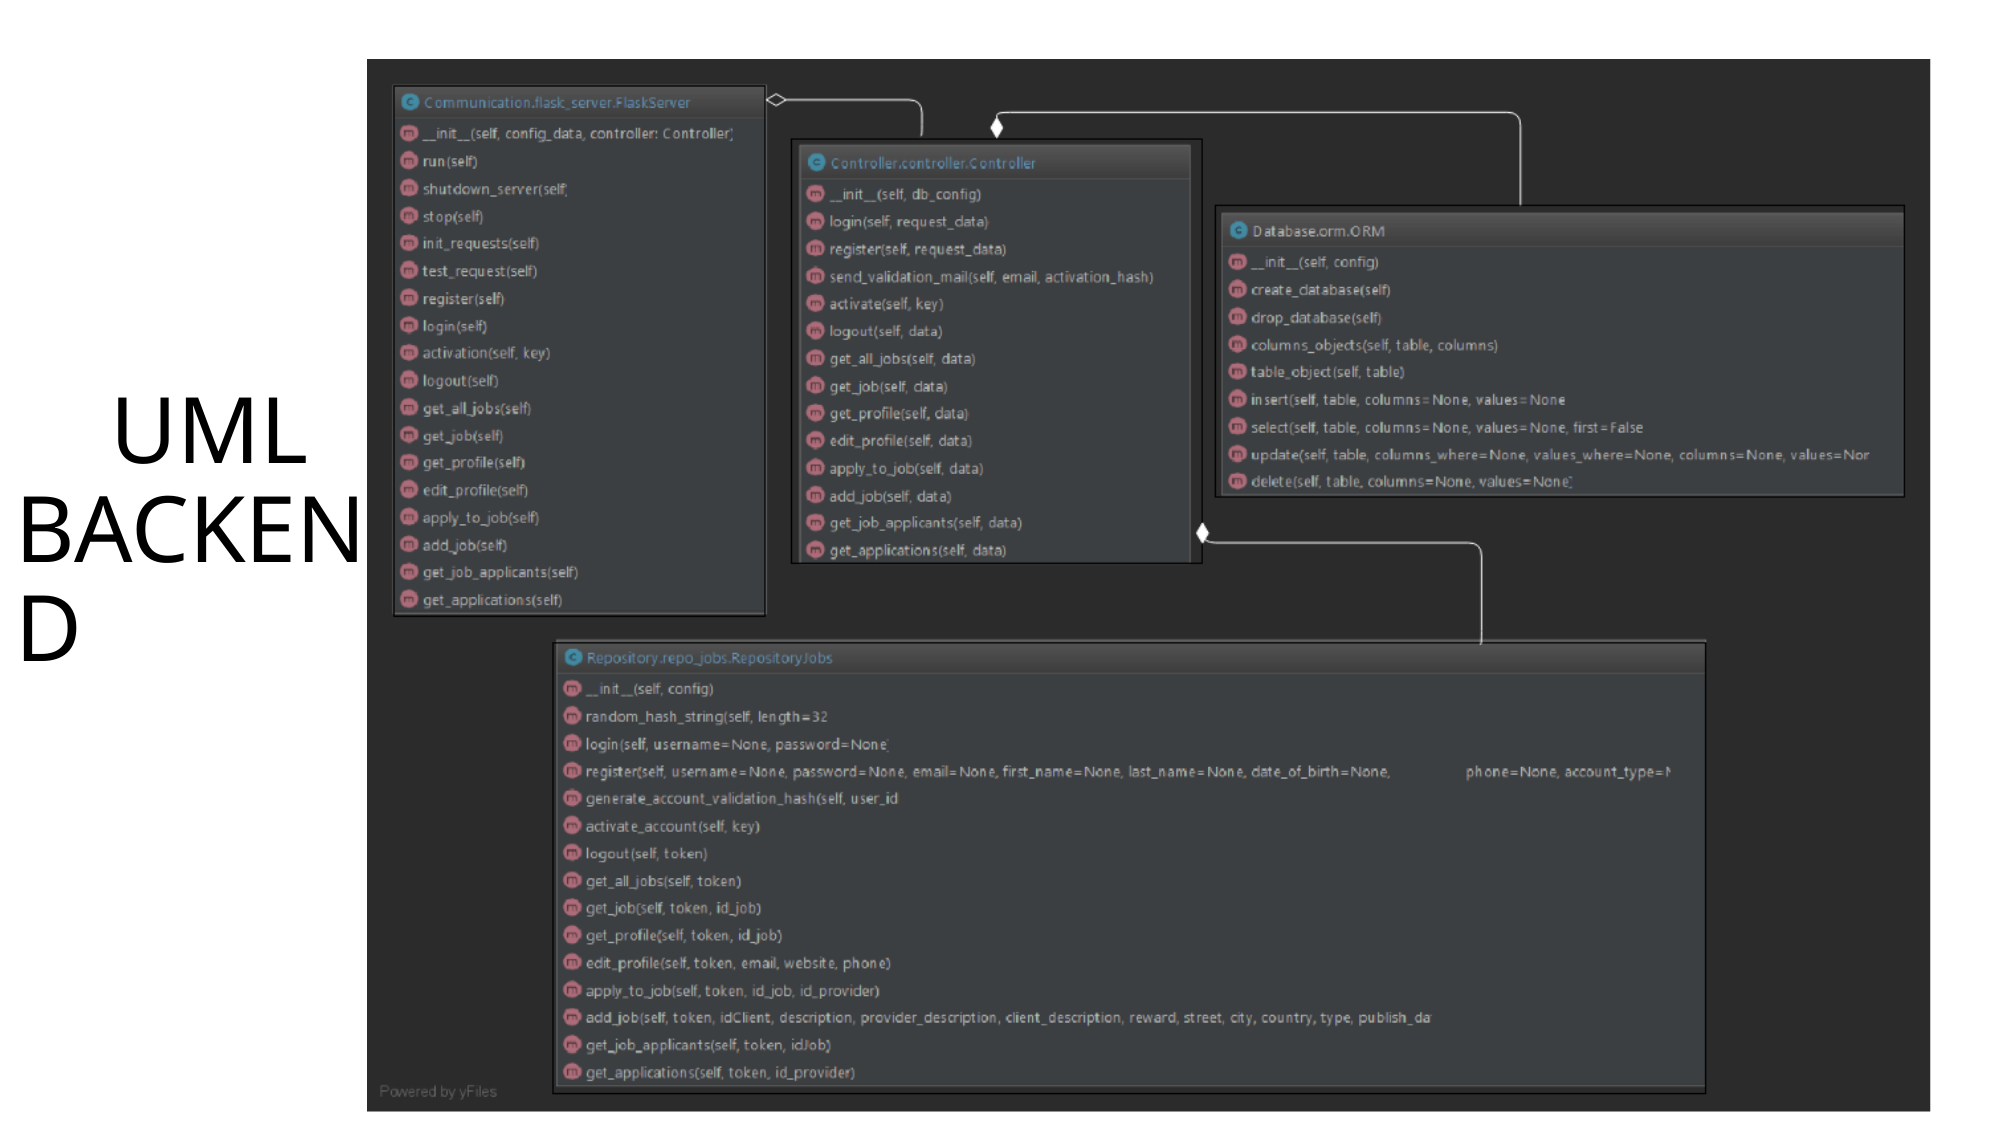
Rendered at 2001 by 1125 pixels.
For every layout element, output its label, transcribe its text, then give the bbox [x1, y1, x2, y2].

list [366, 59, 1933, 1113]
title UML BACKEND [0, 344, 366, 721]
